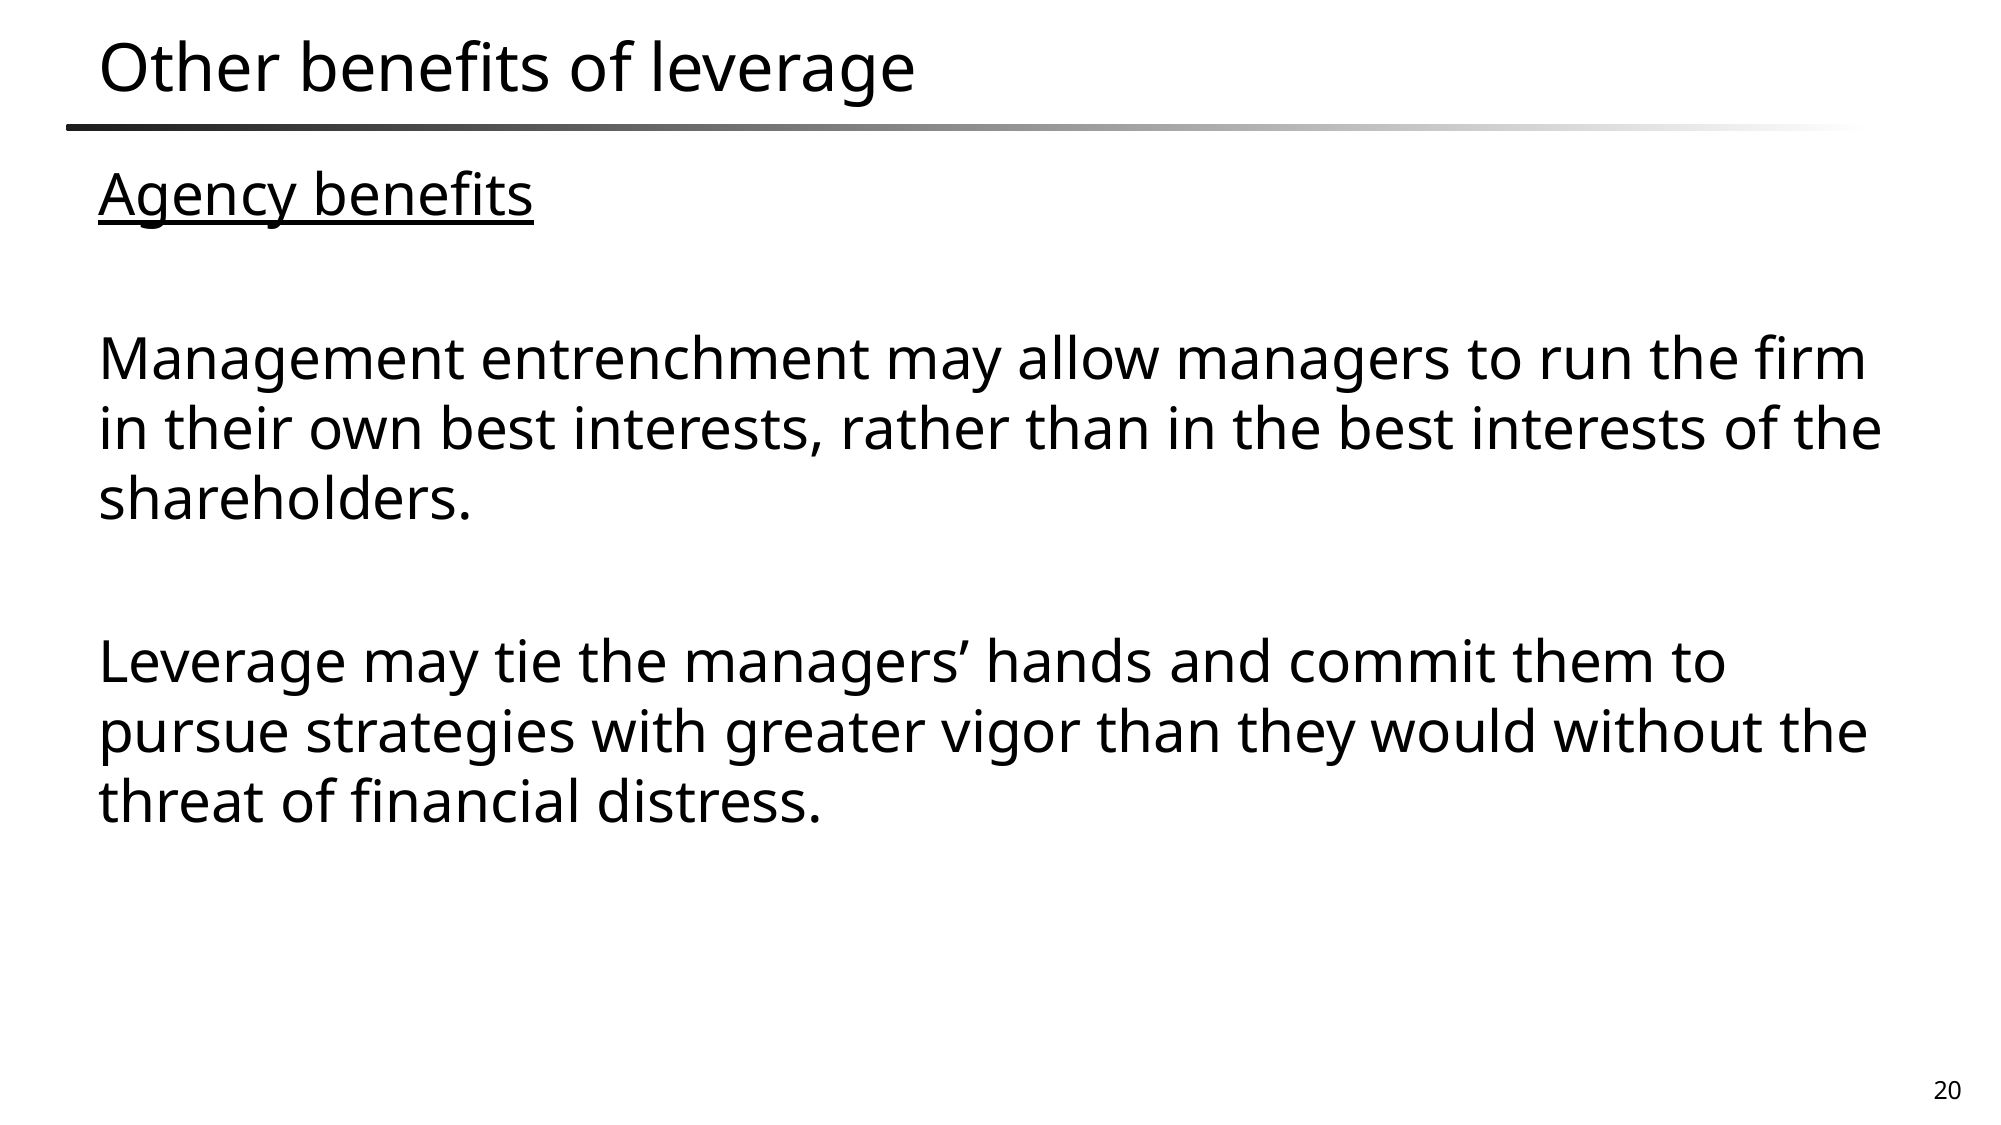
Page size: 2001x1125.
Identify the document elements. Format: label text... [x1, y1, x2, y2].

list Agency benefits Management entrenchment may allow managers to run the firm in their own best interests, rather than in the best interests of the shareholders. Leverage may tie the managers’ hands and commit them to pursue strategies with greater vigor than they would without the threat of financial distress. [83, 149, 1934, 1038]
title Other benefits of leverage [83, 9, 1934, 113]
